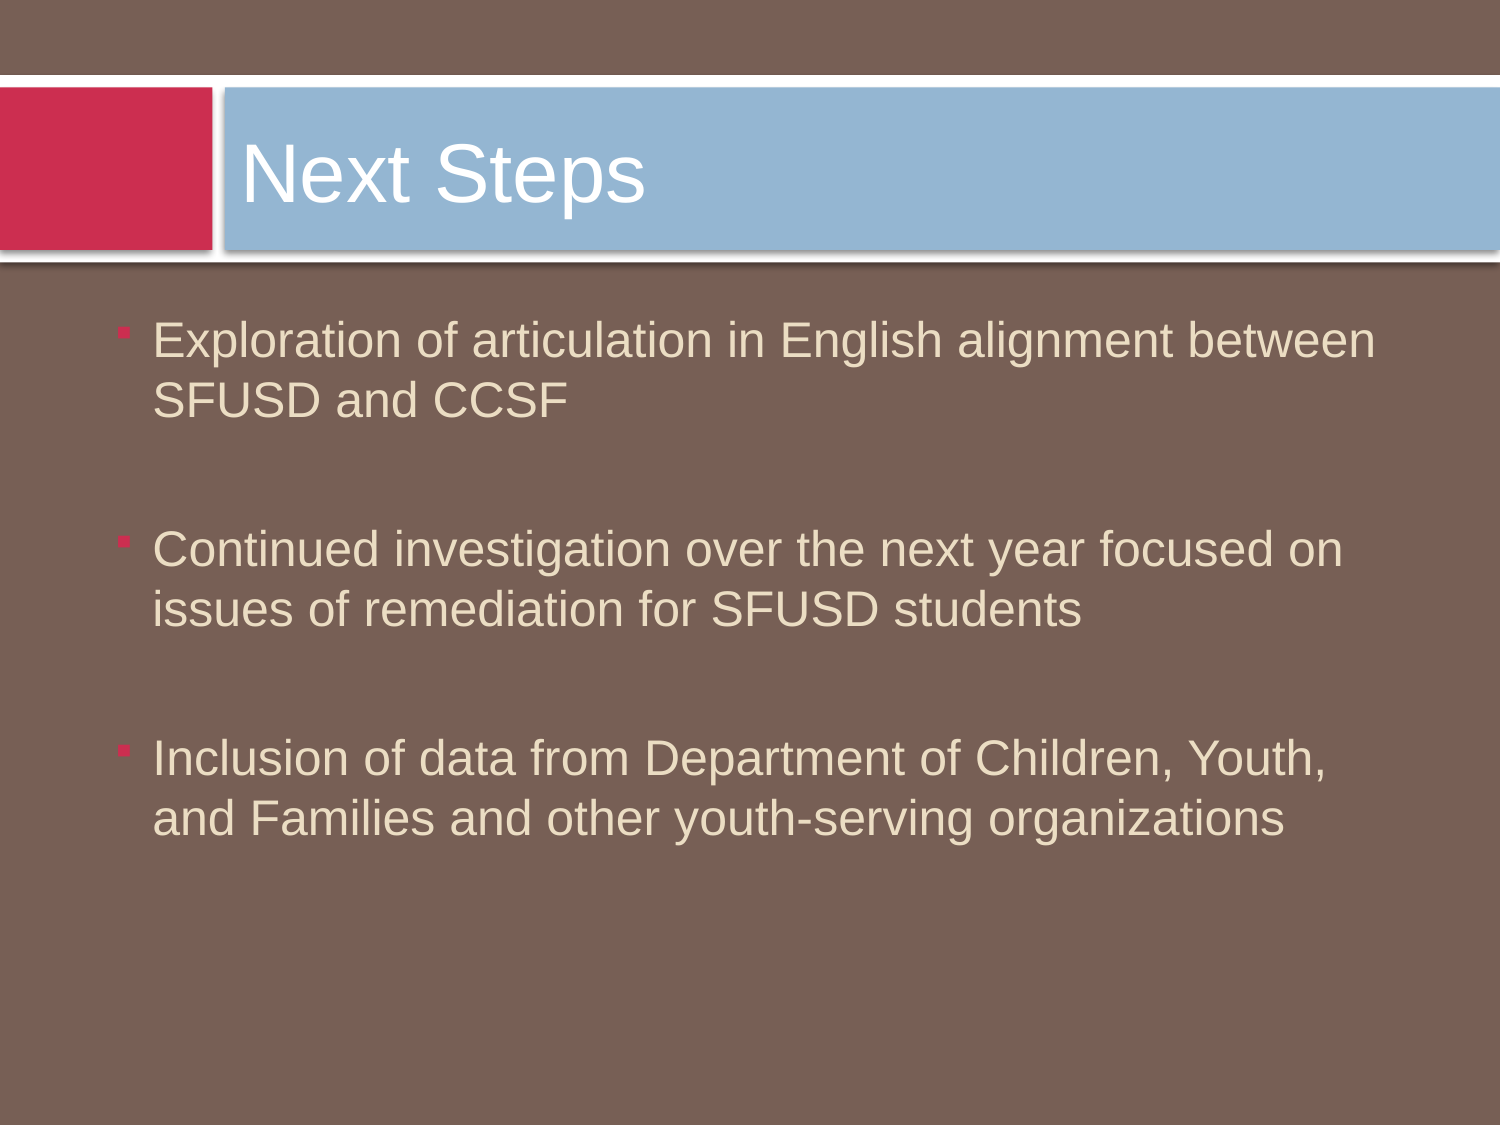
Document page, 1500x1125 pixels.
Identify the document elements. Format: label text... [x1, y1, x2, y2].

list Exploration of articulation in English alignment between SFUSD and CCSF Continued investigation over the next year focused on issues of remediation for SFUSD students Inclusion of data from Department of Children, Youth, and Families and other youth-serving organizations [99, 299, 1394, 1001]
title Next Steps [224, 87, 1476, 251]
